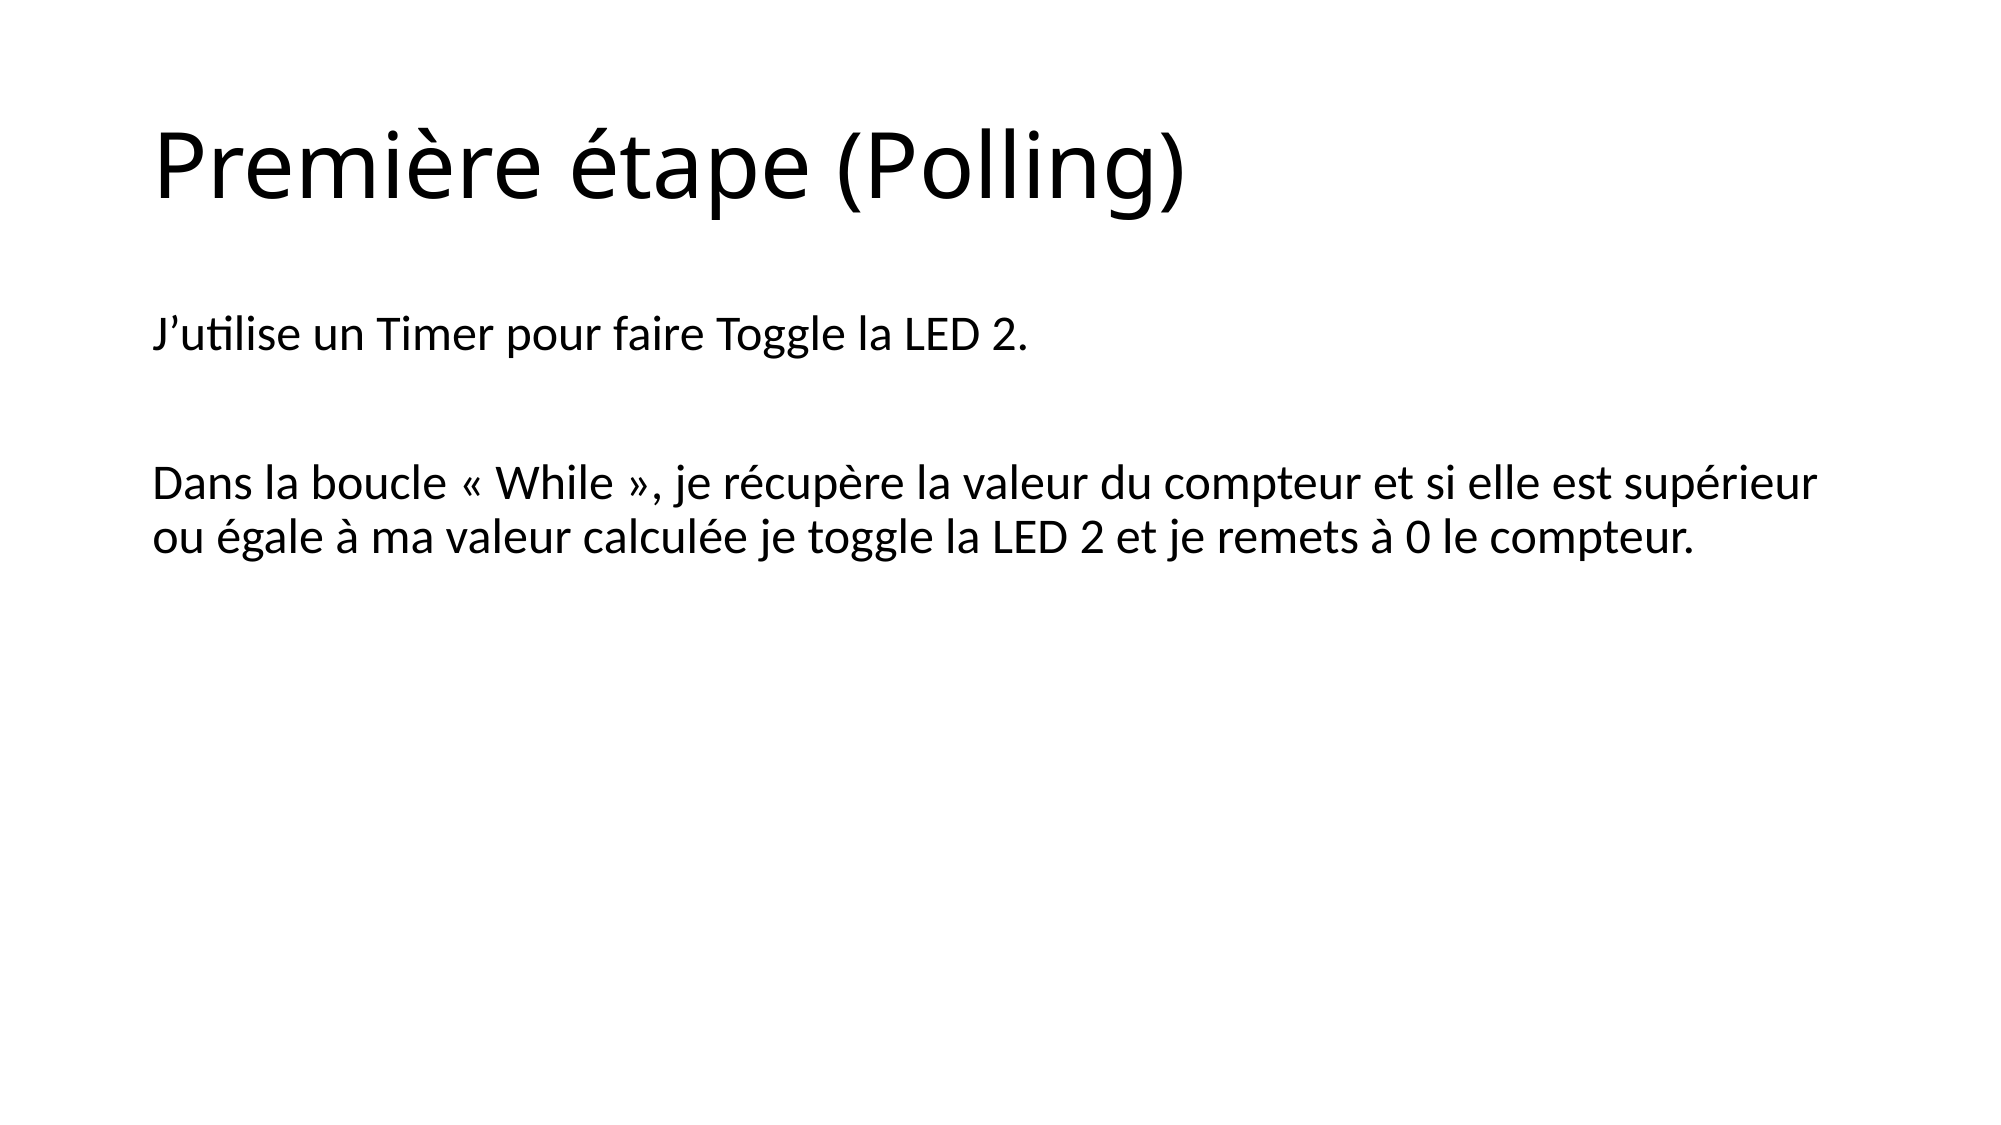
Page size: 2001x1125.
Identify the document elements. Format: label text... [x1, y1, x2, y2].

list J’utilise un Timer pour faire Toggle la LED 2. Dans la boucle « While », je récupère la valeur du compteur et si elle est supérieur ou égale à ma valeur calculée je toggle la LED 2 et je remets à 0 le compteur. [137, 299, 1863, 1014]
title Première étape (Polling) [137, 59, 1863, 278]
